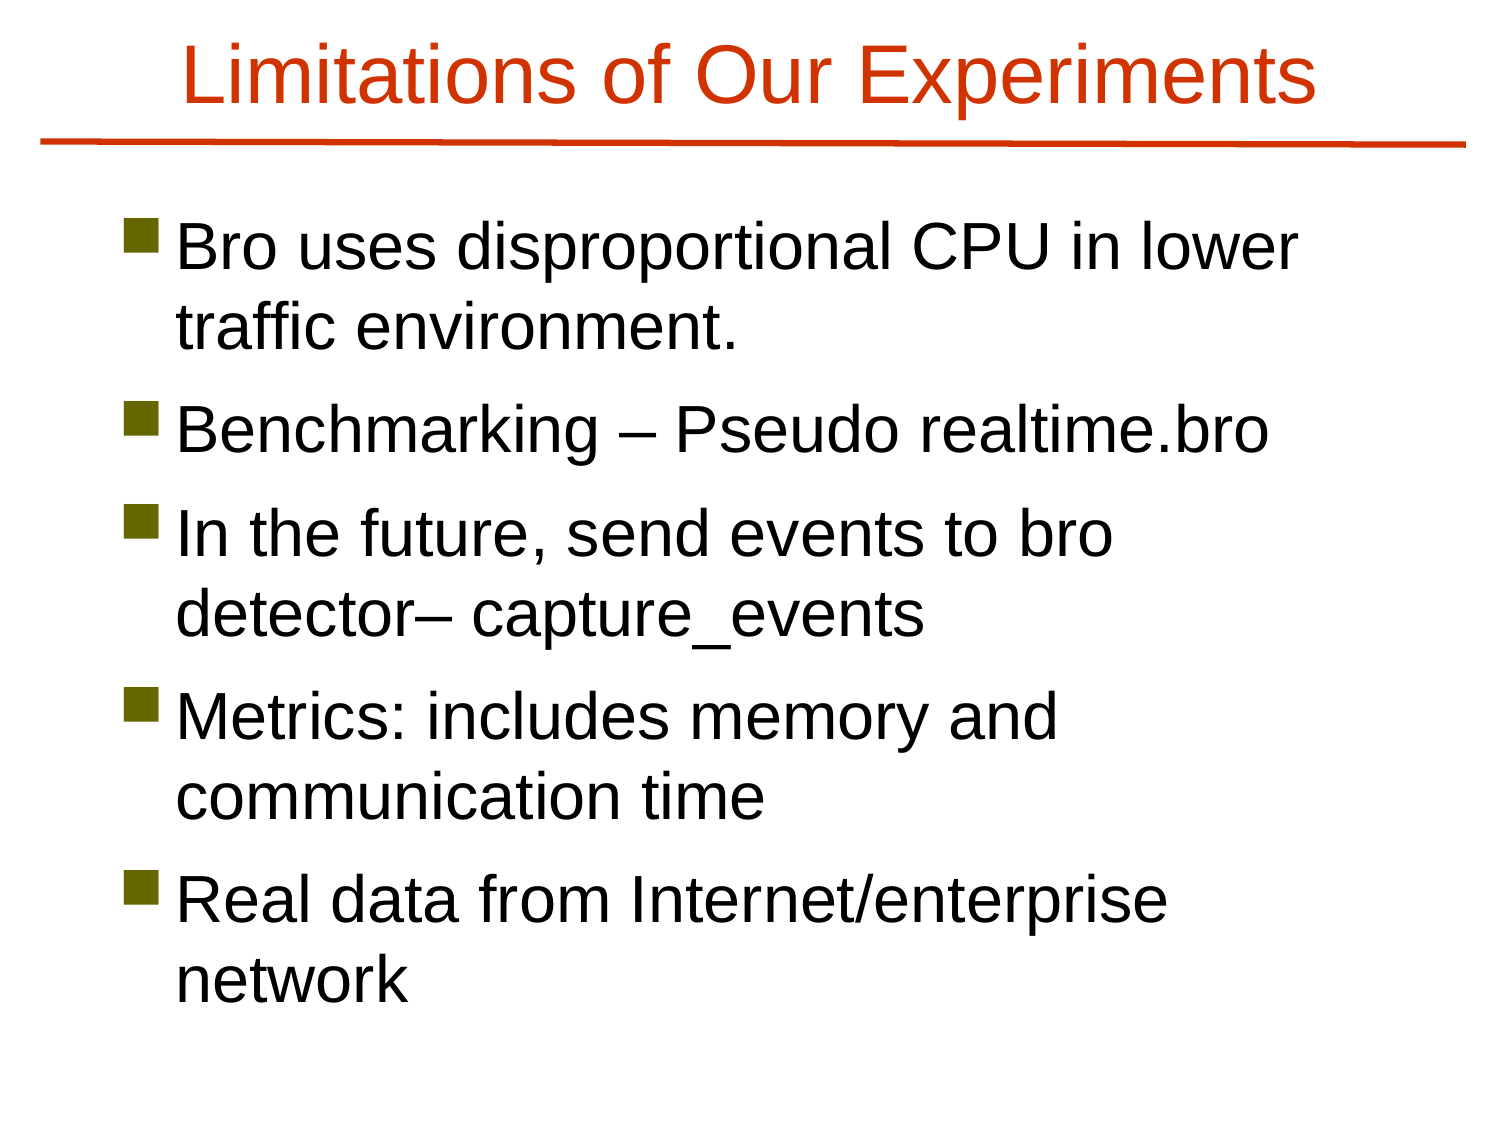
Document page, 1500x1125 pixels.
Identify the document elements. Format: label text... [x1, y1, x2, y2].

list Bro uses disproportional CPU in lower traffic environment. Benchmarking – Pseudo realtime.bro In the future, send events to bro detector– capture_events Metrics: includes memory and communication time Real data from Internet/enterprise network [103, 195, 1388, 1072]
title Limitations of Our Experiments [74, 18, 1426, 128]
